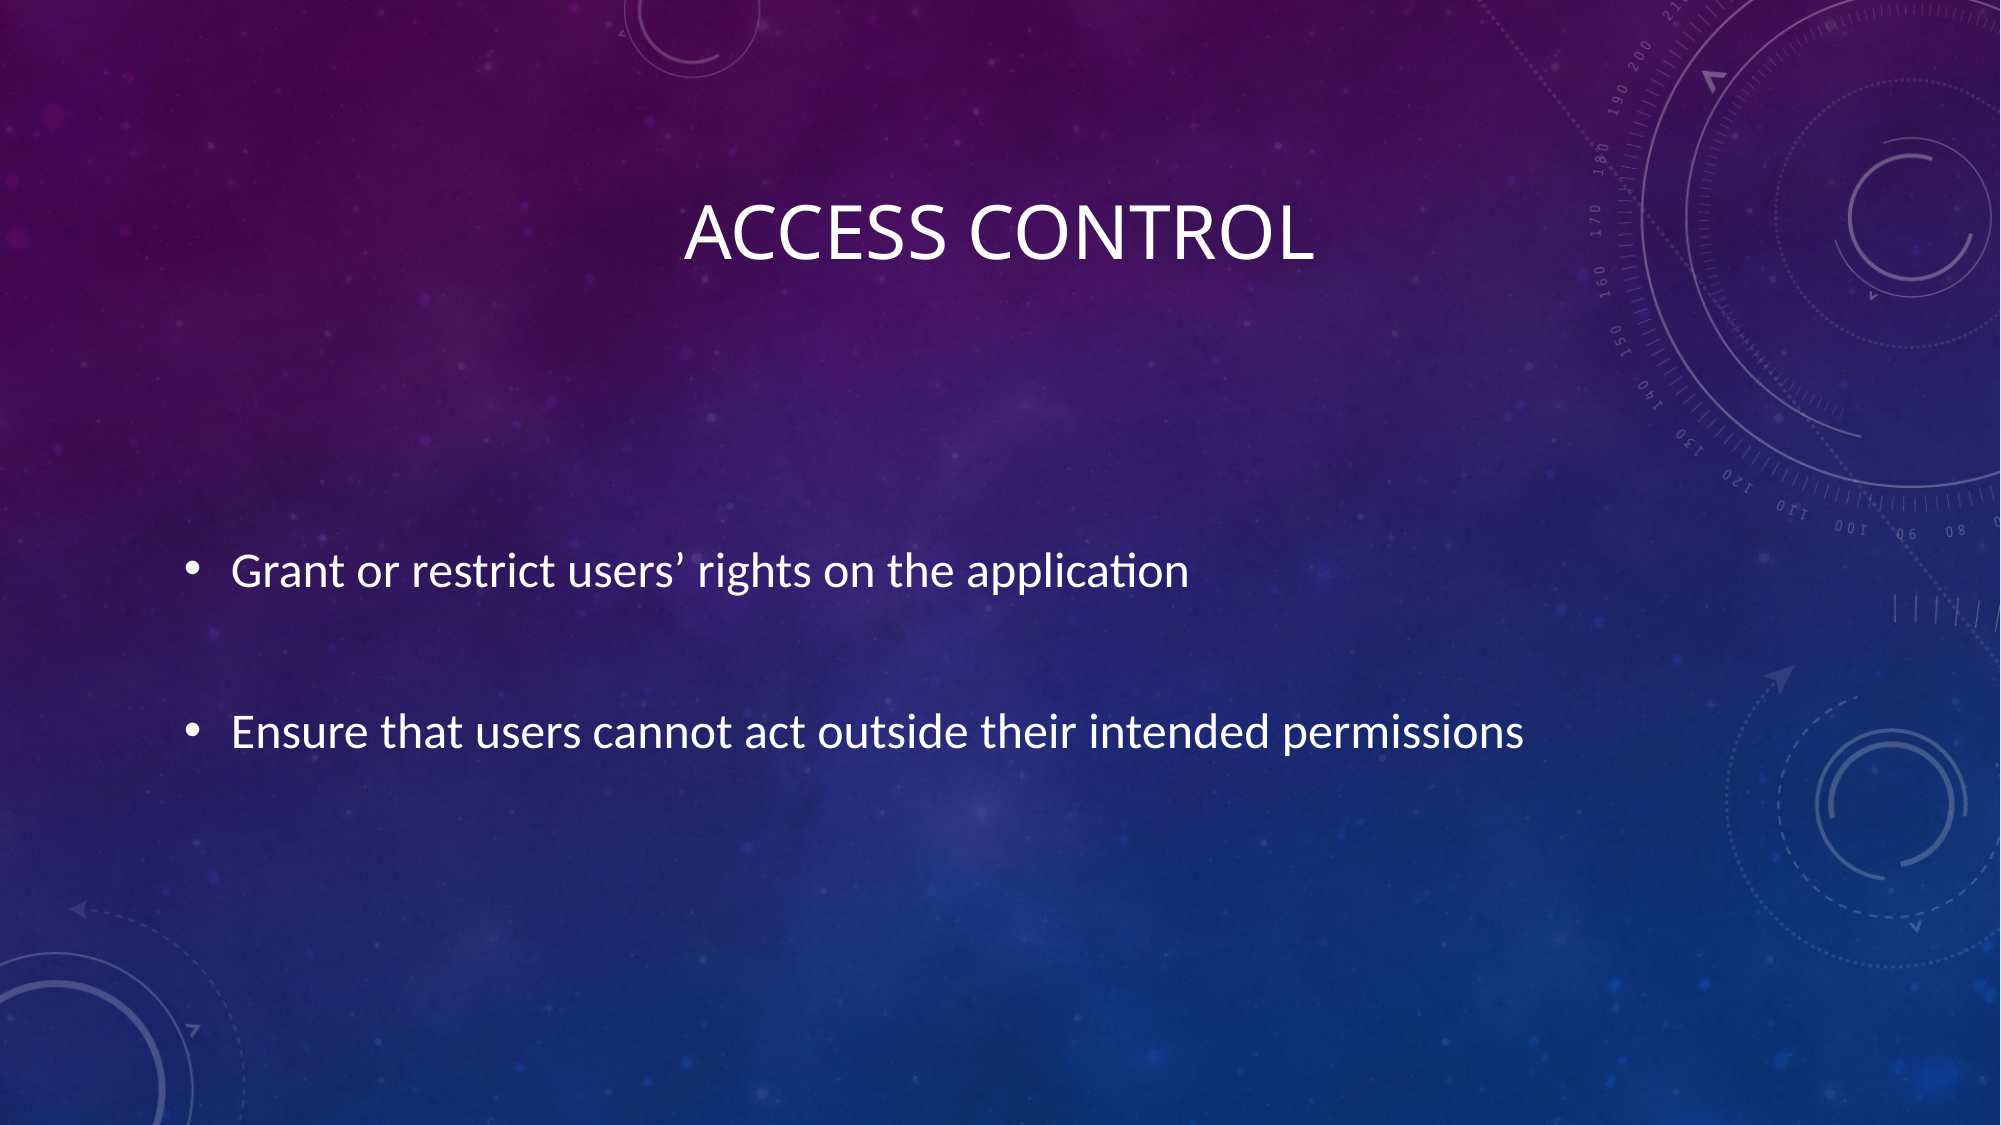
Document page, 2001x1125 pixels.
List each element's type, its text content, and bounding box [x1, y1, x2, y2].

title ACCESS CONTROL [169, 109, 1831, 348]
list Grant or restrict users’ rights on the application Ensure that users cannot act outside their intended permissions [169, 348, 1831, 948]
picture [0, 0, 2001, 1125]
